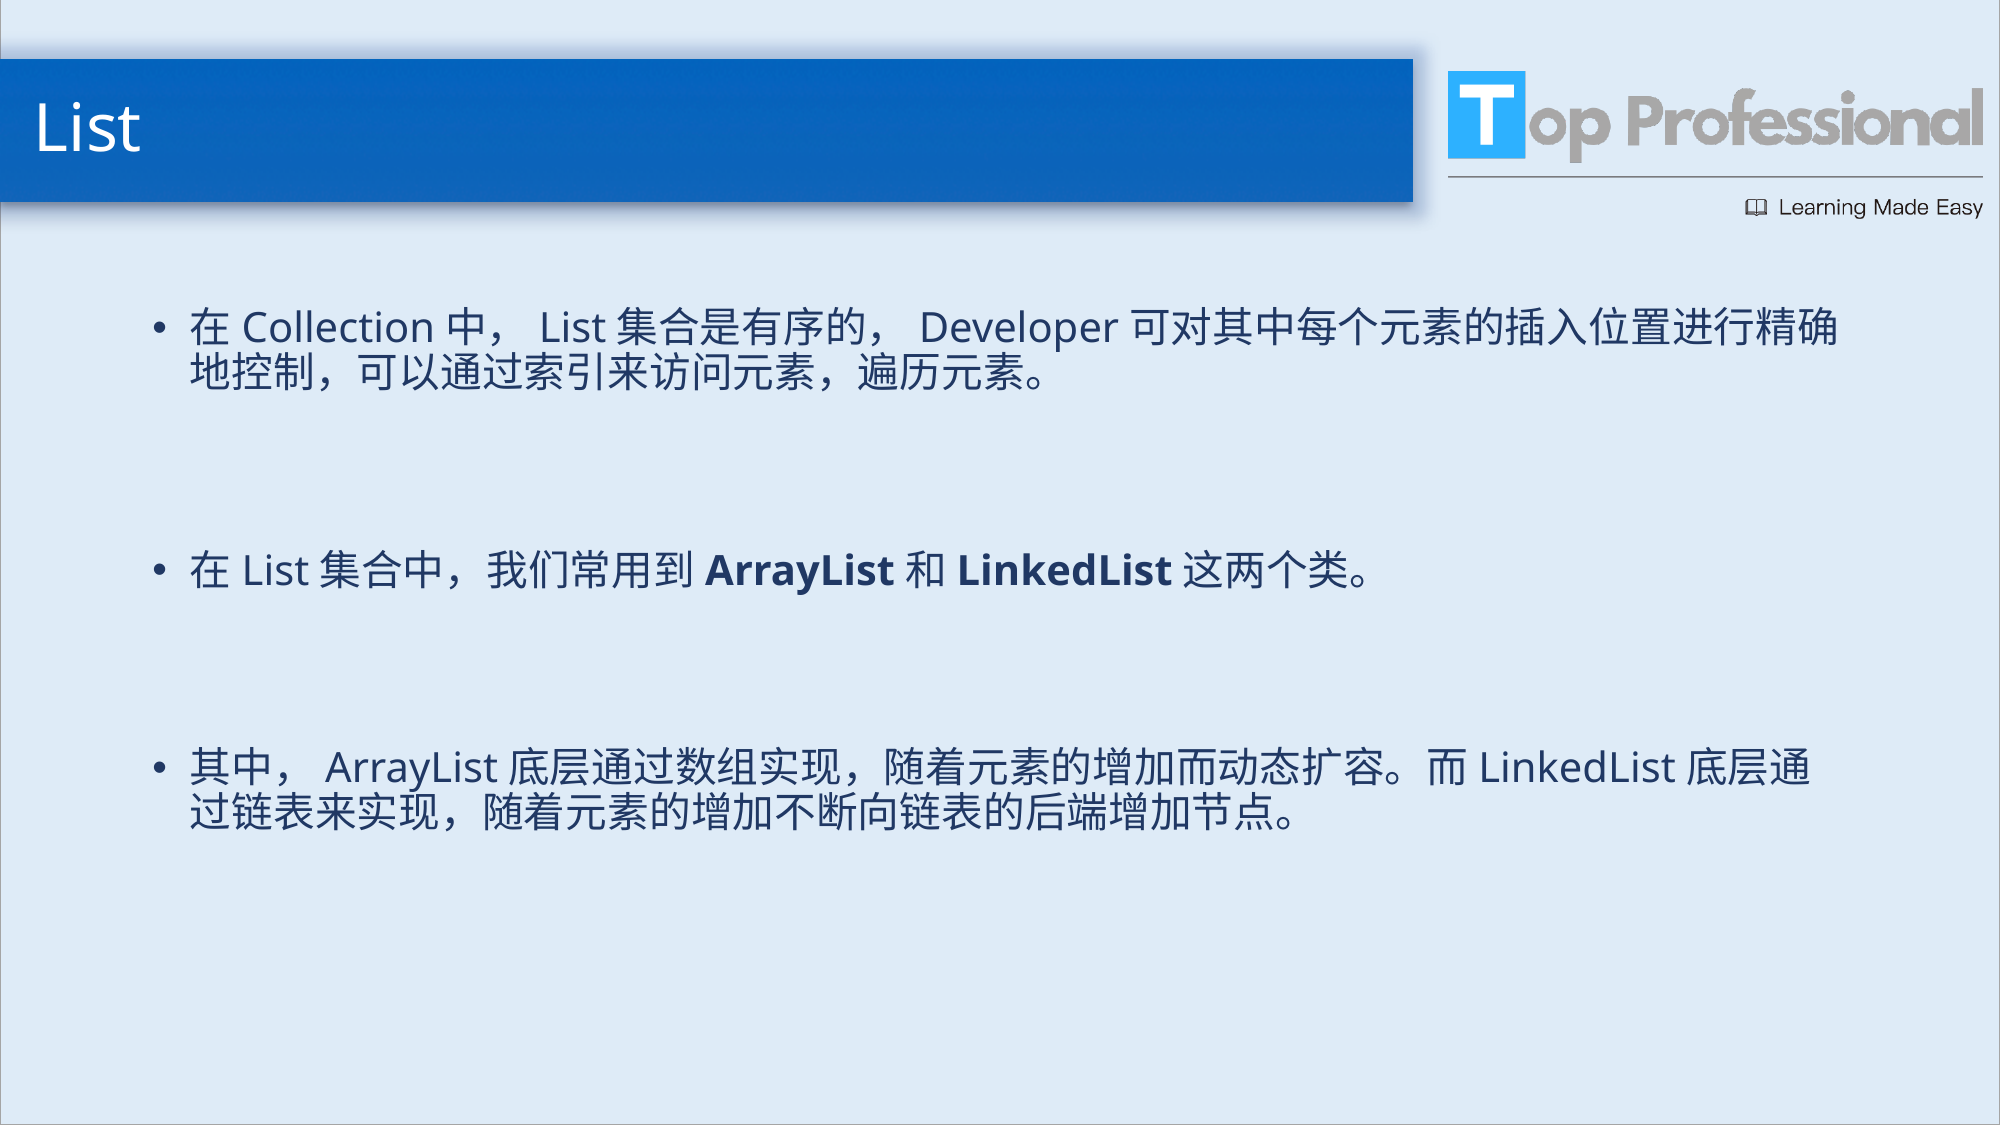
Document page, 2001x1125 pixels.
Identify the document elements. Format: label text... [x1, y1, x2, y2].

picture [1448, 71, 1983, 219]
title List [18, 75, 1400, 185]
list 在Collection中，List集合是有序的，Developer可对其中每个元素的插入位置进行精确地控制，可以通过索引来访问元素，遍历元素。 在List集合中，我们常用到ArrayList和LinkedList这两个类。 其中，ArrayList底层通过数组实现，随着元素的增加而动态扩容。而LinkedList底层通过链表来实现，随着元素的增加不断向链表的后端增加节点。 [137, 299, 1863, 1014]
picture [0, 59, 1413, 202]
